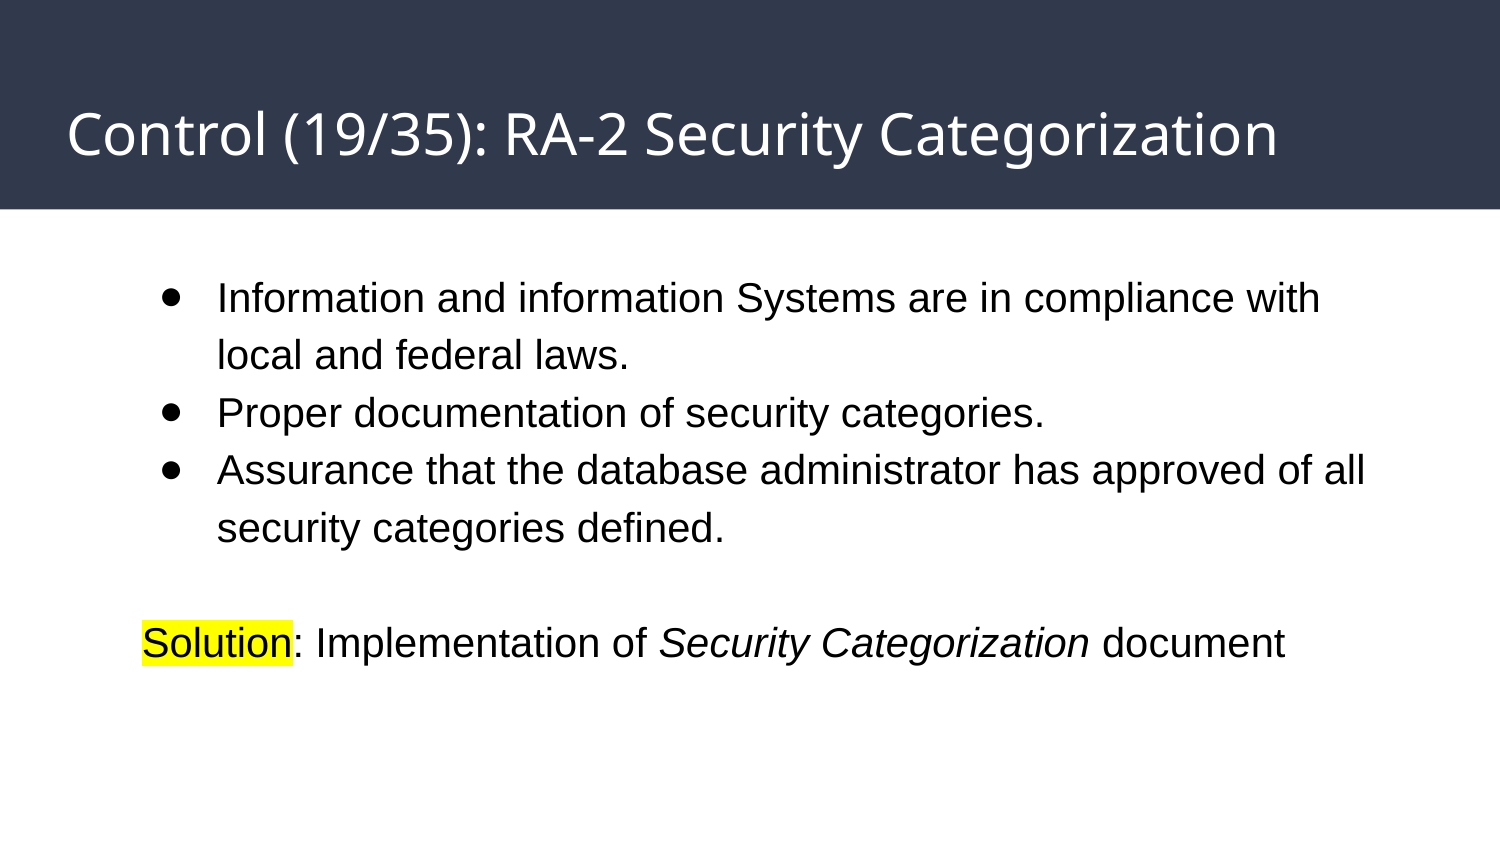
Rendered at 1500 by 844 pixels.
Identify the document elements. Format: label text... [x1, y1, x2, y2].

text_box Information and information Systems are in compliance with local and federal laws. Proper documentation of security categories. Assurance that the database administrator has approved of all security categories defined. Solution: Implementation of Security Categorization document [126, 247, 1423, 754]
title Control (19/35): RA-2 Security Categorization [51, 82, 1449, 185]
